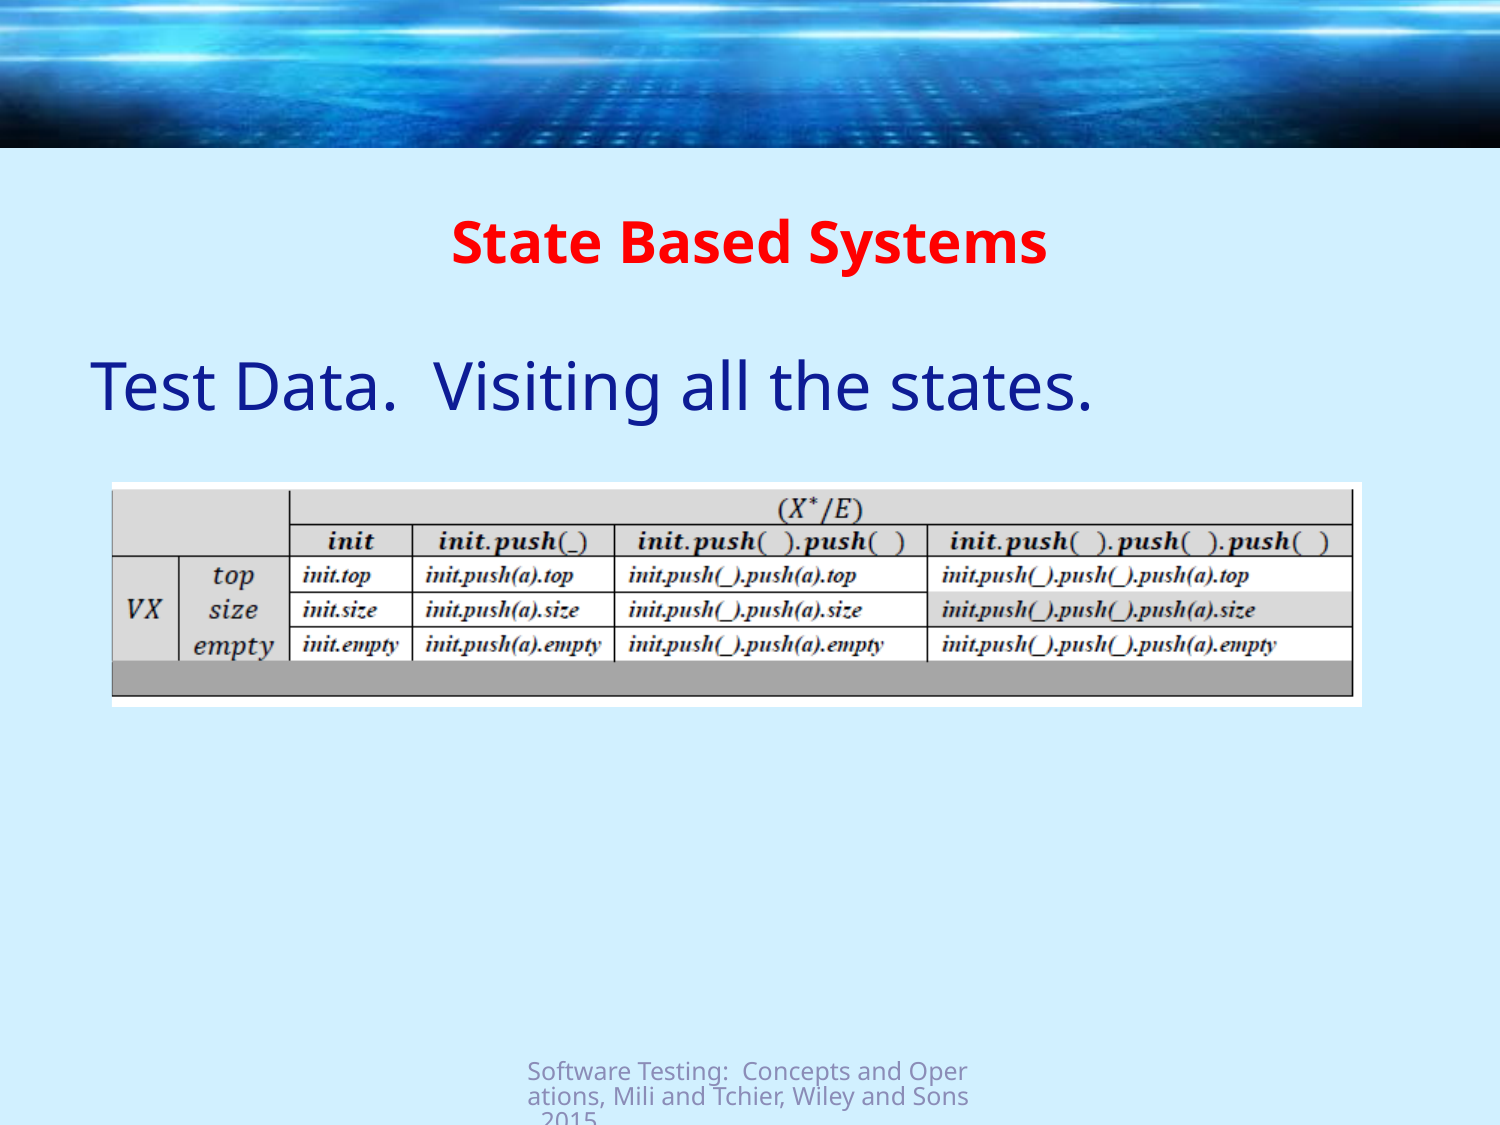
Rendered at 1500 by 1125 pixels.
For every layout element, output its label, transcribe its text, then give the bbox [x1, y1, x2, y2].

title State Based Systems [75, 185, 1425, 295]
picture [111, 481, 1363, 708]
list Test Data. Visiting all the states. [75, 336, 1425, 1005]
picture [0, 0, 1500, 148]
footer Software Testing: Concepts and Operations, Mili and Tchier, Wiley and Sons, 2015 [512, 1042, 988, 1103]
